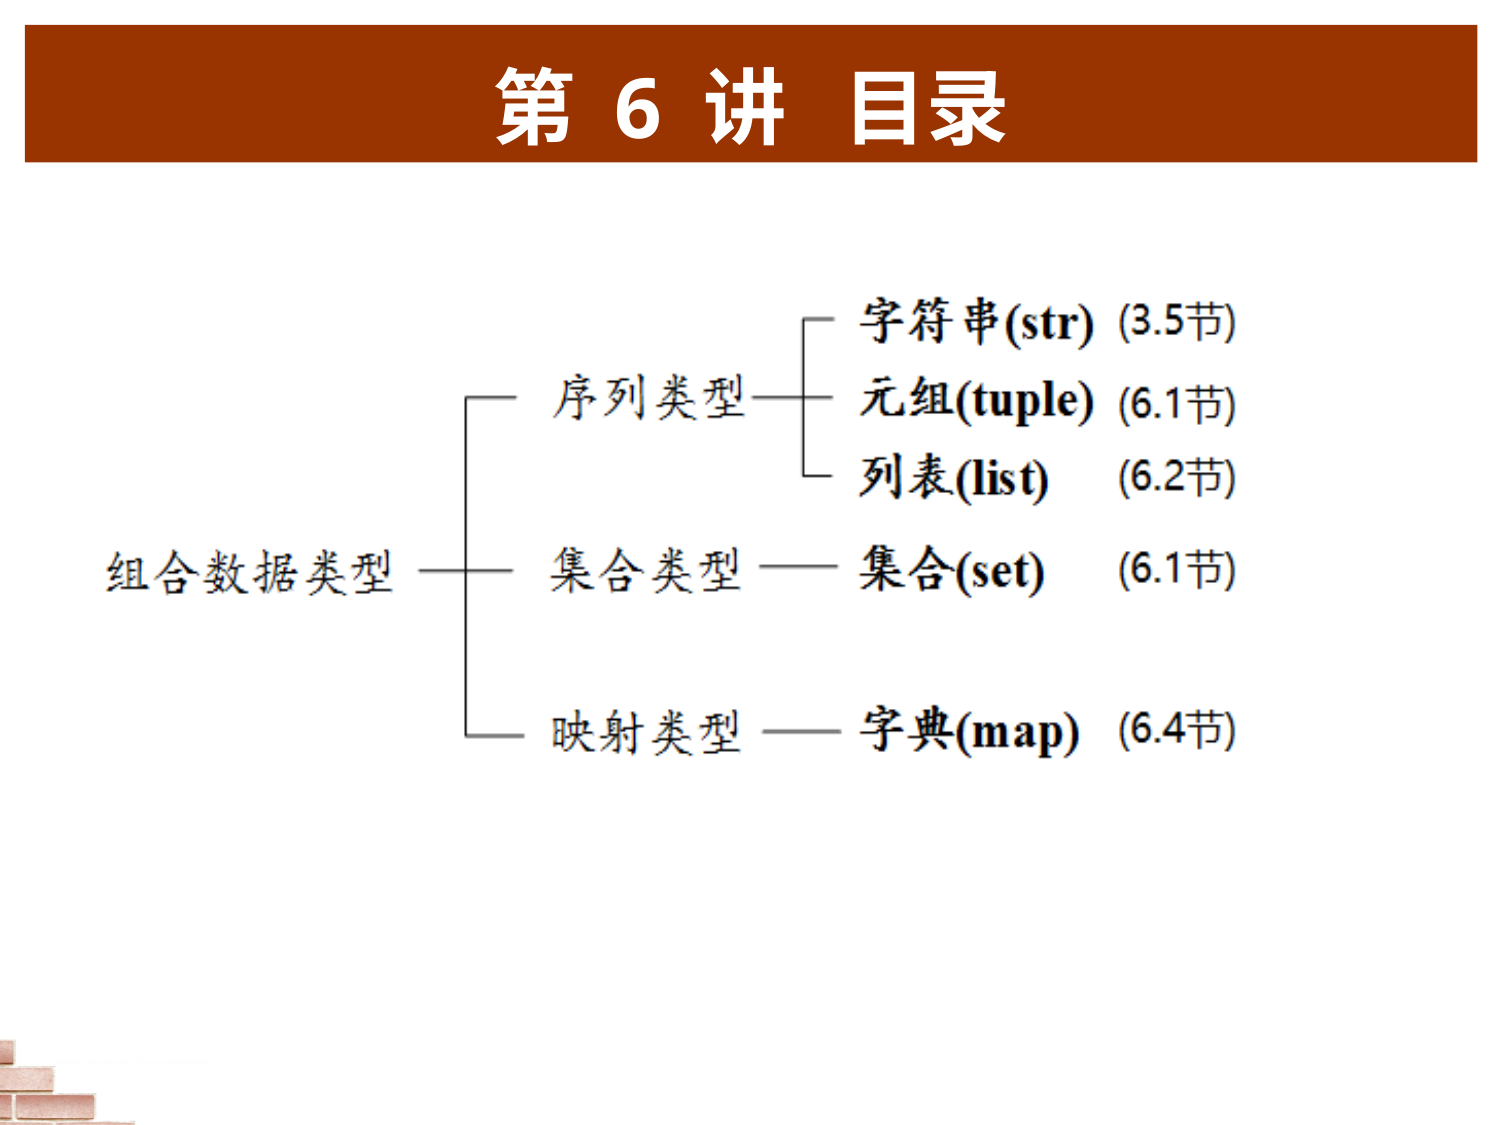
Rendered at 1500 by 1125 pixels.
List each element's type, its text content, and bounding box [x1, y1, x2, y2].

picture [0, 992, 213, 1125]
text_box [76, 278, 1258, 787]
text_box 第 6 讲 目录 [24, 24, 1478, 163]
